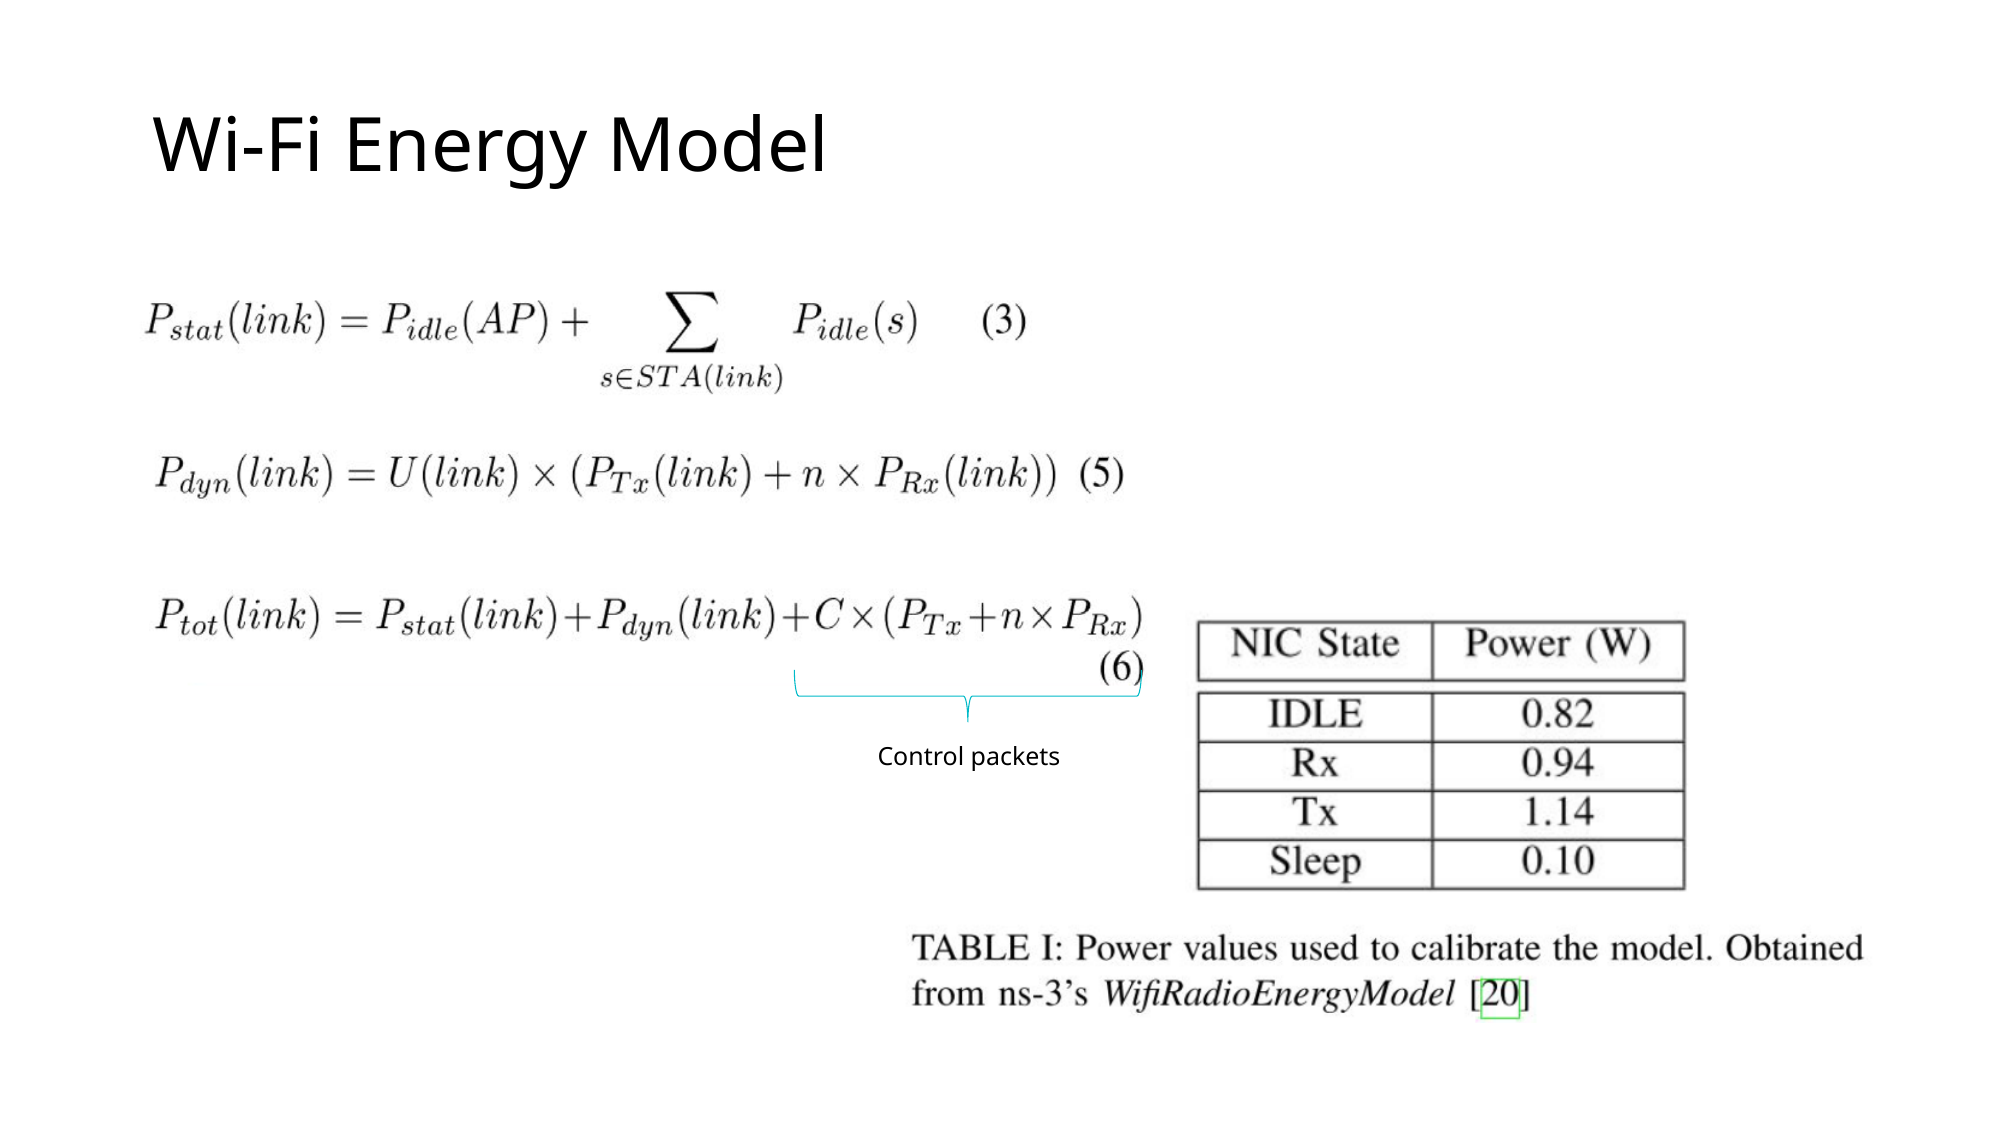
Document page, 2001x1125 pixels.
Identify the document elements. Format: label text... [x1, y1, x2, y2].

title Wi-Fi Energy Model [137, 59, 1863, 195]
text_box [862, 598, 1889, 1023]
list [137, 261, 1161, 697]
